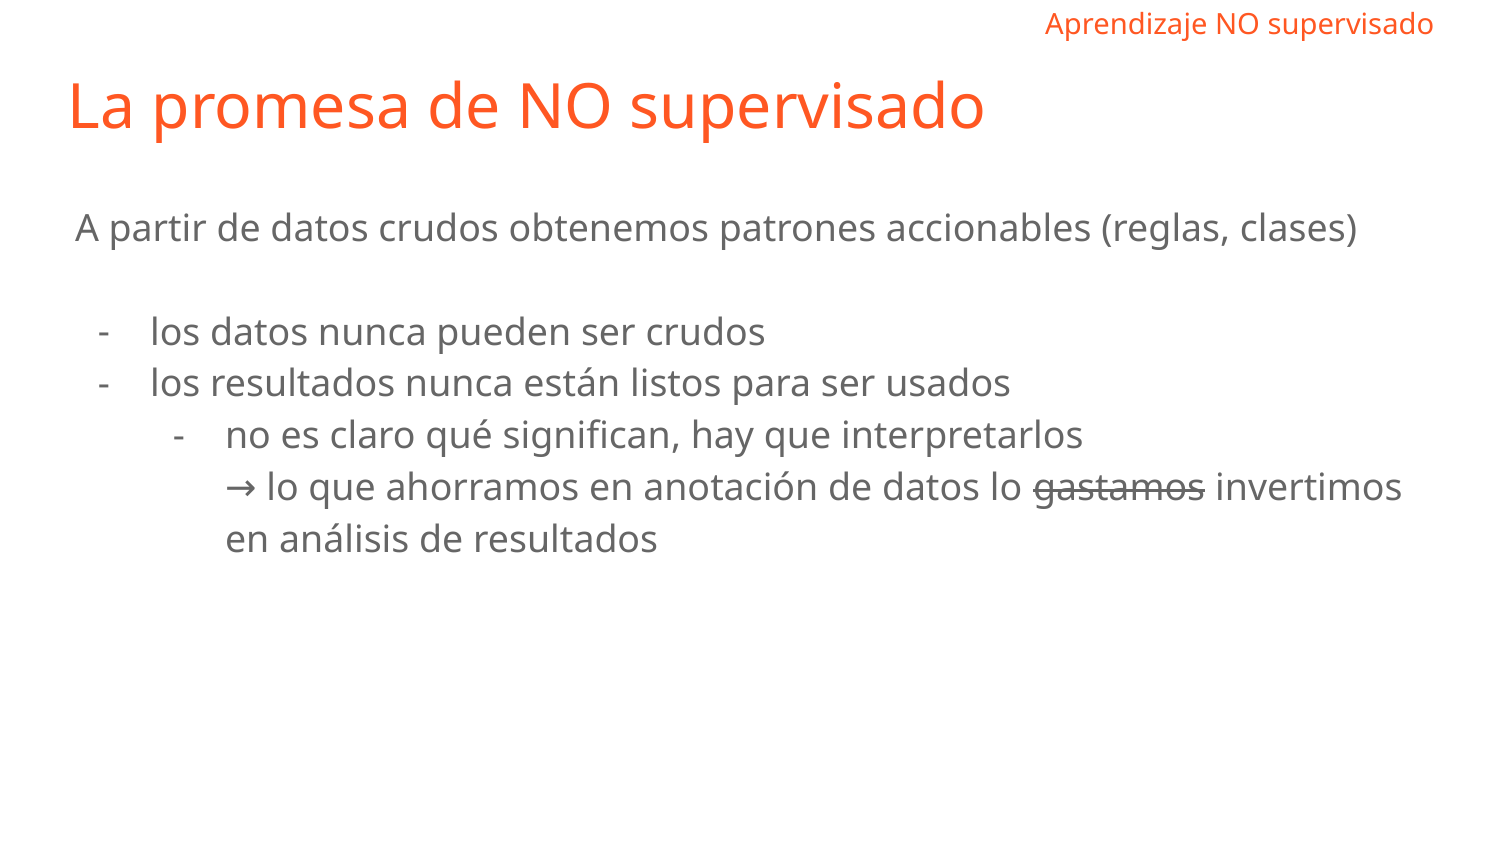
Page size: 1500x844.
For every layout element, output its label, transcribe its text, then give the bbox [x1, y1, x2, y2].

title La promesa de NO supervisado [67, 36, 1407, 171]
list A partir de datos crudos obtenemos patrones accionables (reglas, clases) los datos nunca pueden ser crudos los resultados nunca están listos para ser usados no es claro qué significan, hay que interpretarlos → lo que ahorramos en anotación de datos lo gastamos invertimos en análisis de resultados [75, 197, 1425, 687]
